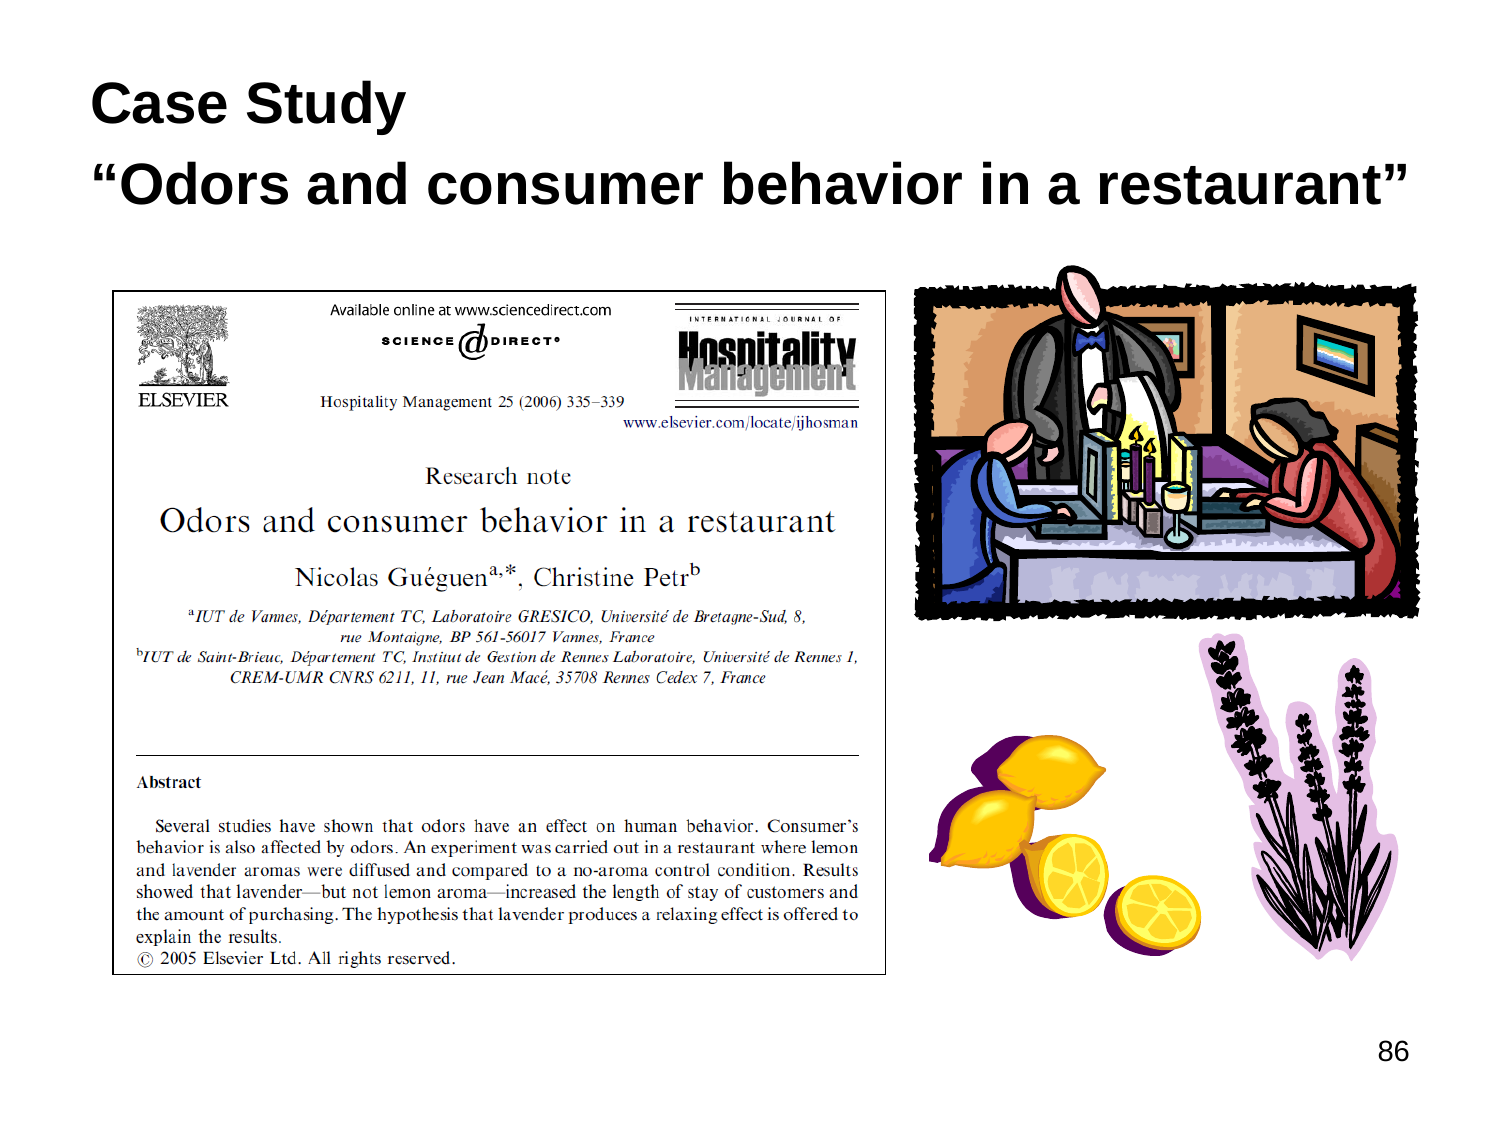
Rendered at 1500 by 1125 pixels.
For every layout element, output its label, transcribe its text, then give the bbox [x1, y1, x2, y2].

slide_number 86 [1074, 1024, 1426, 1103]
picture [1197, 631, 1400, 966]
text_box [913, 714, 1214, 979]
list Case Study “Odors and consumer behavior in a restaurant” [75, 57, 1450, 1013]
picture [113, 291, 886, 974]
picture [913, 259, 1426, 627]
